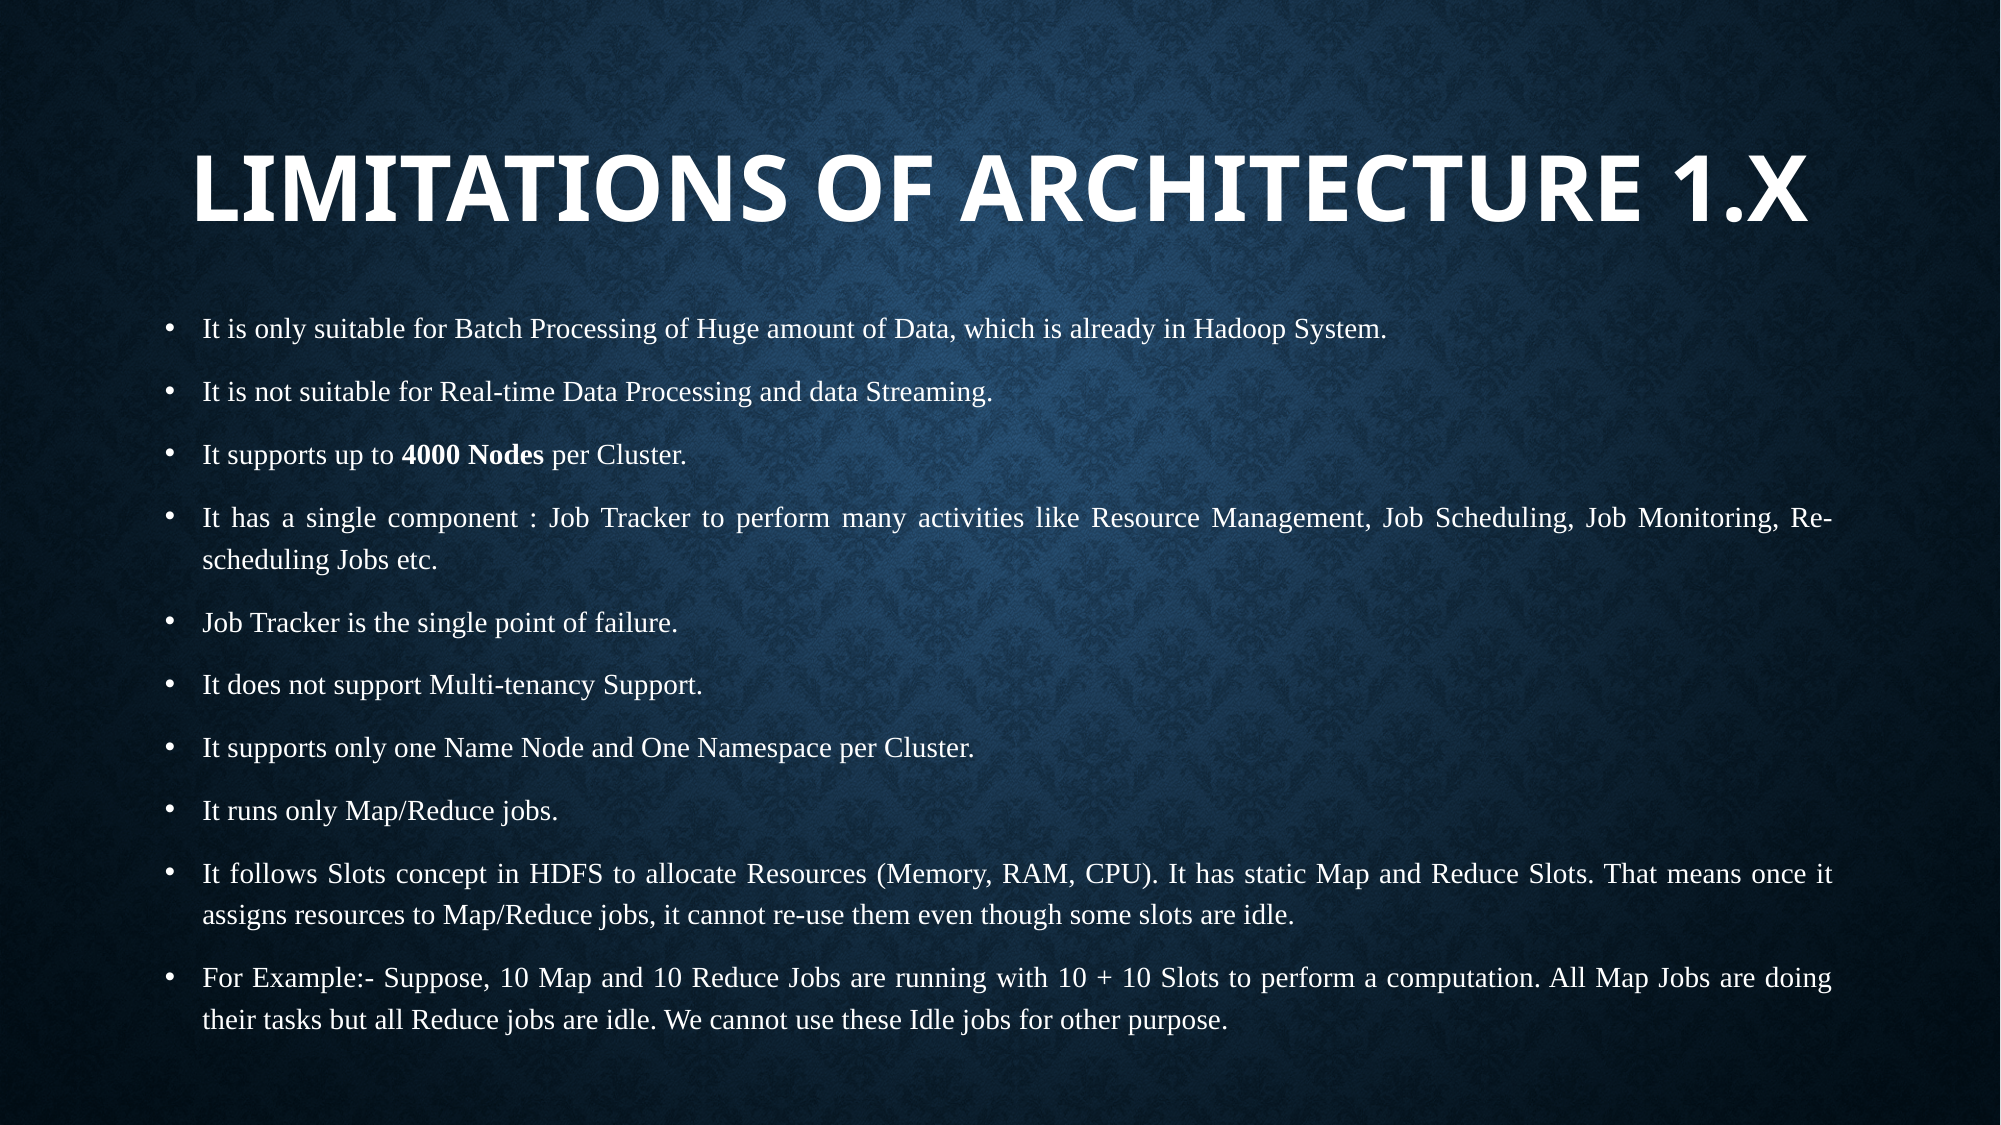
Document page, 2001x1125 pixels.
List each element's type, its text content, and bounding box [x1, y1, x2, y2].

list It is only suitable for Batch Processing of Huge amount of Data, which is already in Hadoop System. It is not suitable for Real-time Data Processing and data Streaming. It supports up to 4000 Nodes per Cluster. It has a single component : Job Tracker to perform many activities like Resource Management, Job Scheduling, Job Monitoring, Re-scheduling Jobs etc. Job Tracker is the single point of failure. It does not support Multi-tenancy Support. It supports only one Name Node and One Namespace per Cluster. It runs only Map/Reduce jobs. It follows Slots concept in HDFS to allocate Resources (Memory, RAM, CPU). It has static Map and Reduce Slots. That means once it assigns resources to Map/Reduce jobs, it cannot re-use them even though some slots are idle. For Example:- Suppose, 10 Map and 10 Reduce Jobs are running with 10 + 10 Slots to perform a computation. All Map Jobs are doing their tasks but all Reduce jobs are idle. We cannot use these Idle jobs for other purpose. [149, 295, 1850, 996]
title Limitations of Architecture 1.x [149, 61, 1851, 324]
